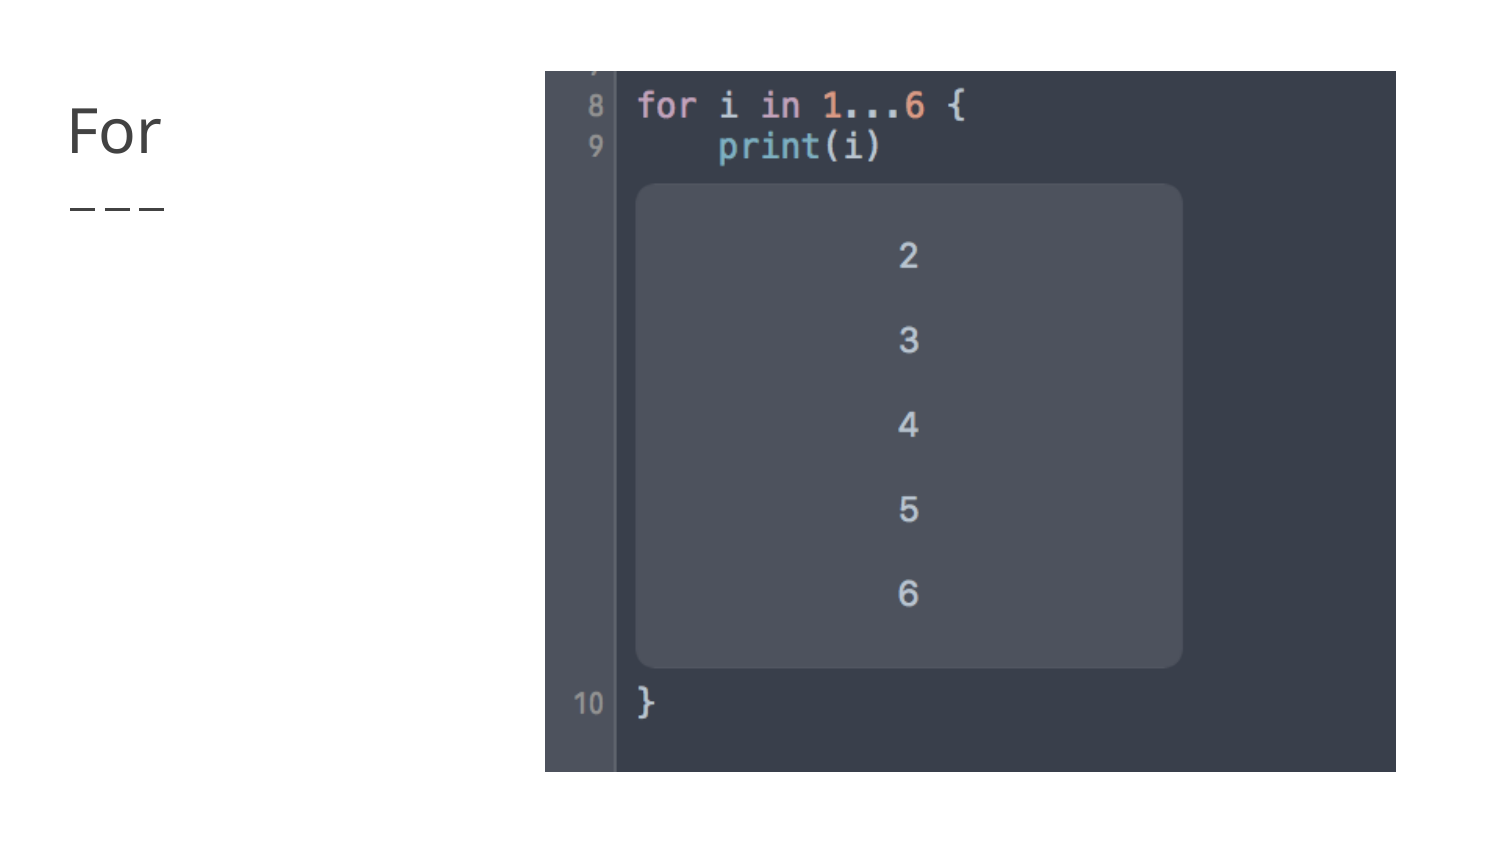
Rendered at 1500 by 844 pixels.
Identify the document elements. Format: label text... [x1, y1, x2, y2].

title For [51, 61, 1449, 182]
picture [545, 71, 1396, 773]
